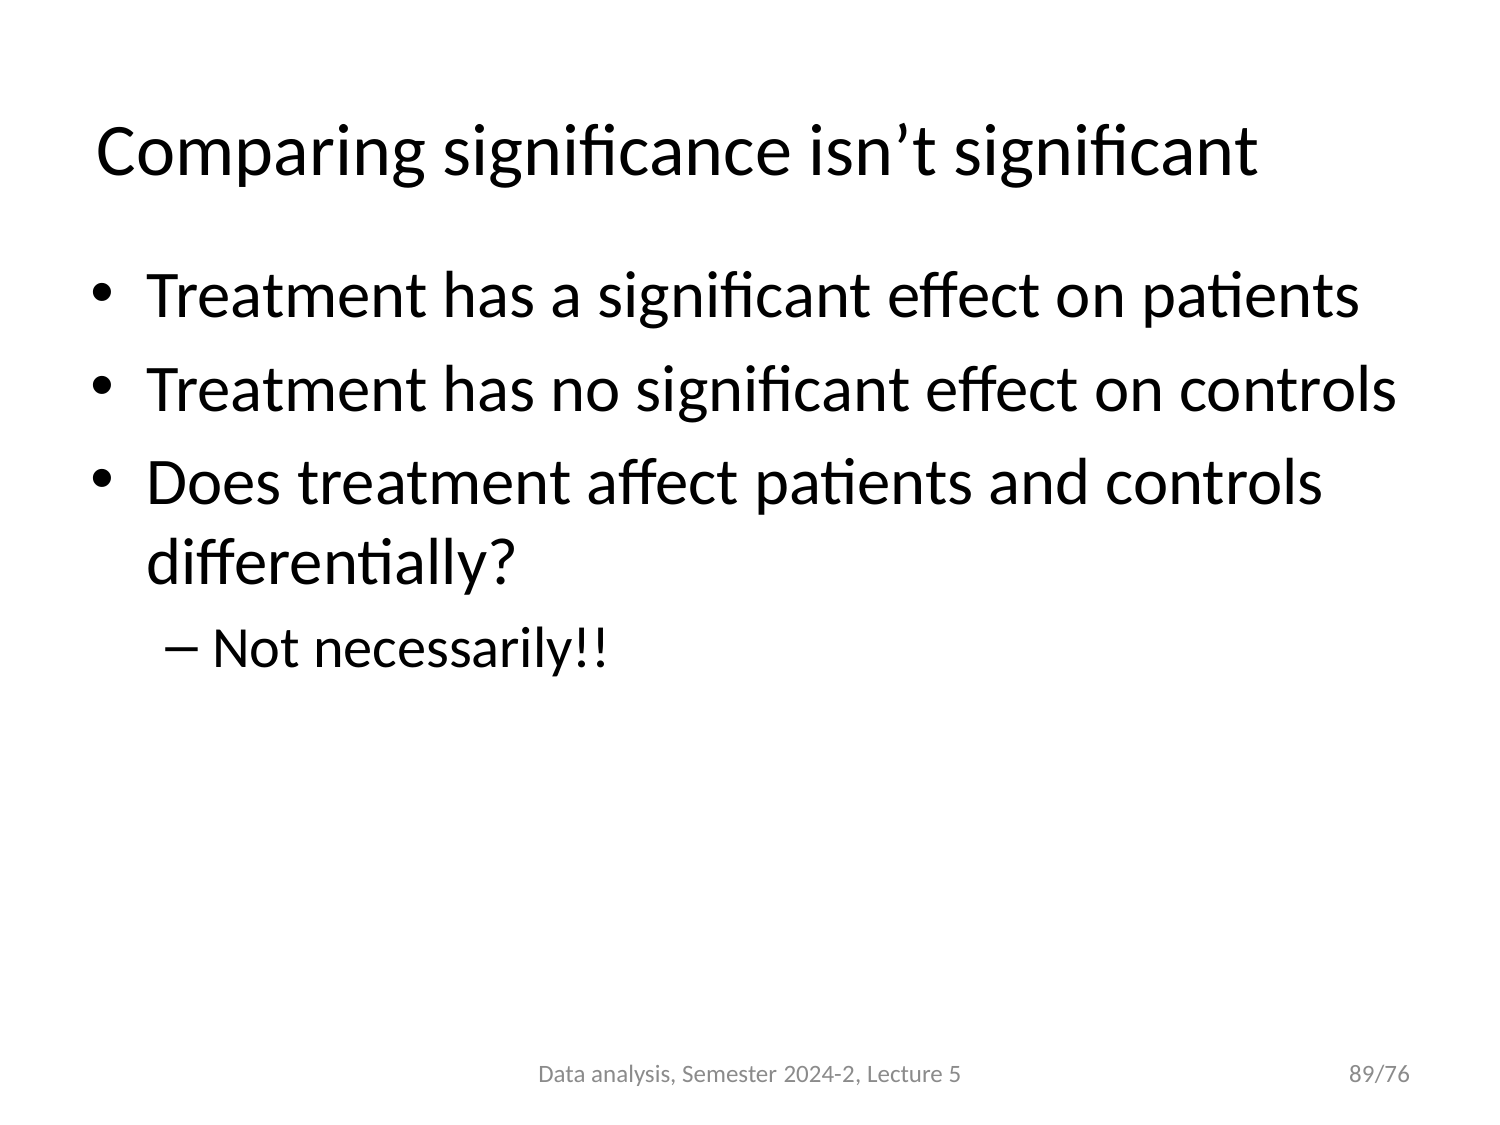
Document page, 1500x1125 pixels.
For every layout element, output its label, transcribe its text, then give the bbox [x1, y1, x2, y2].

title Comparing significance isn’t significant [75, 81, 1282, 210]
slide_number 89/76 [1074, 1042, 1425, 1103]
list Treatment has a significant effect on patients Treatment has no significant effect on controls Does treatment affect patients and controls differentially? Not necessarily!! [75, 243, 1426, 976]
footer Data analysis, Semester 2024-2, Lecture 5 [512, 1042, 988, 1103]
